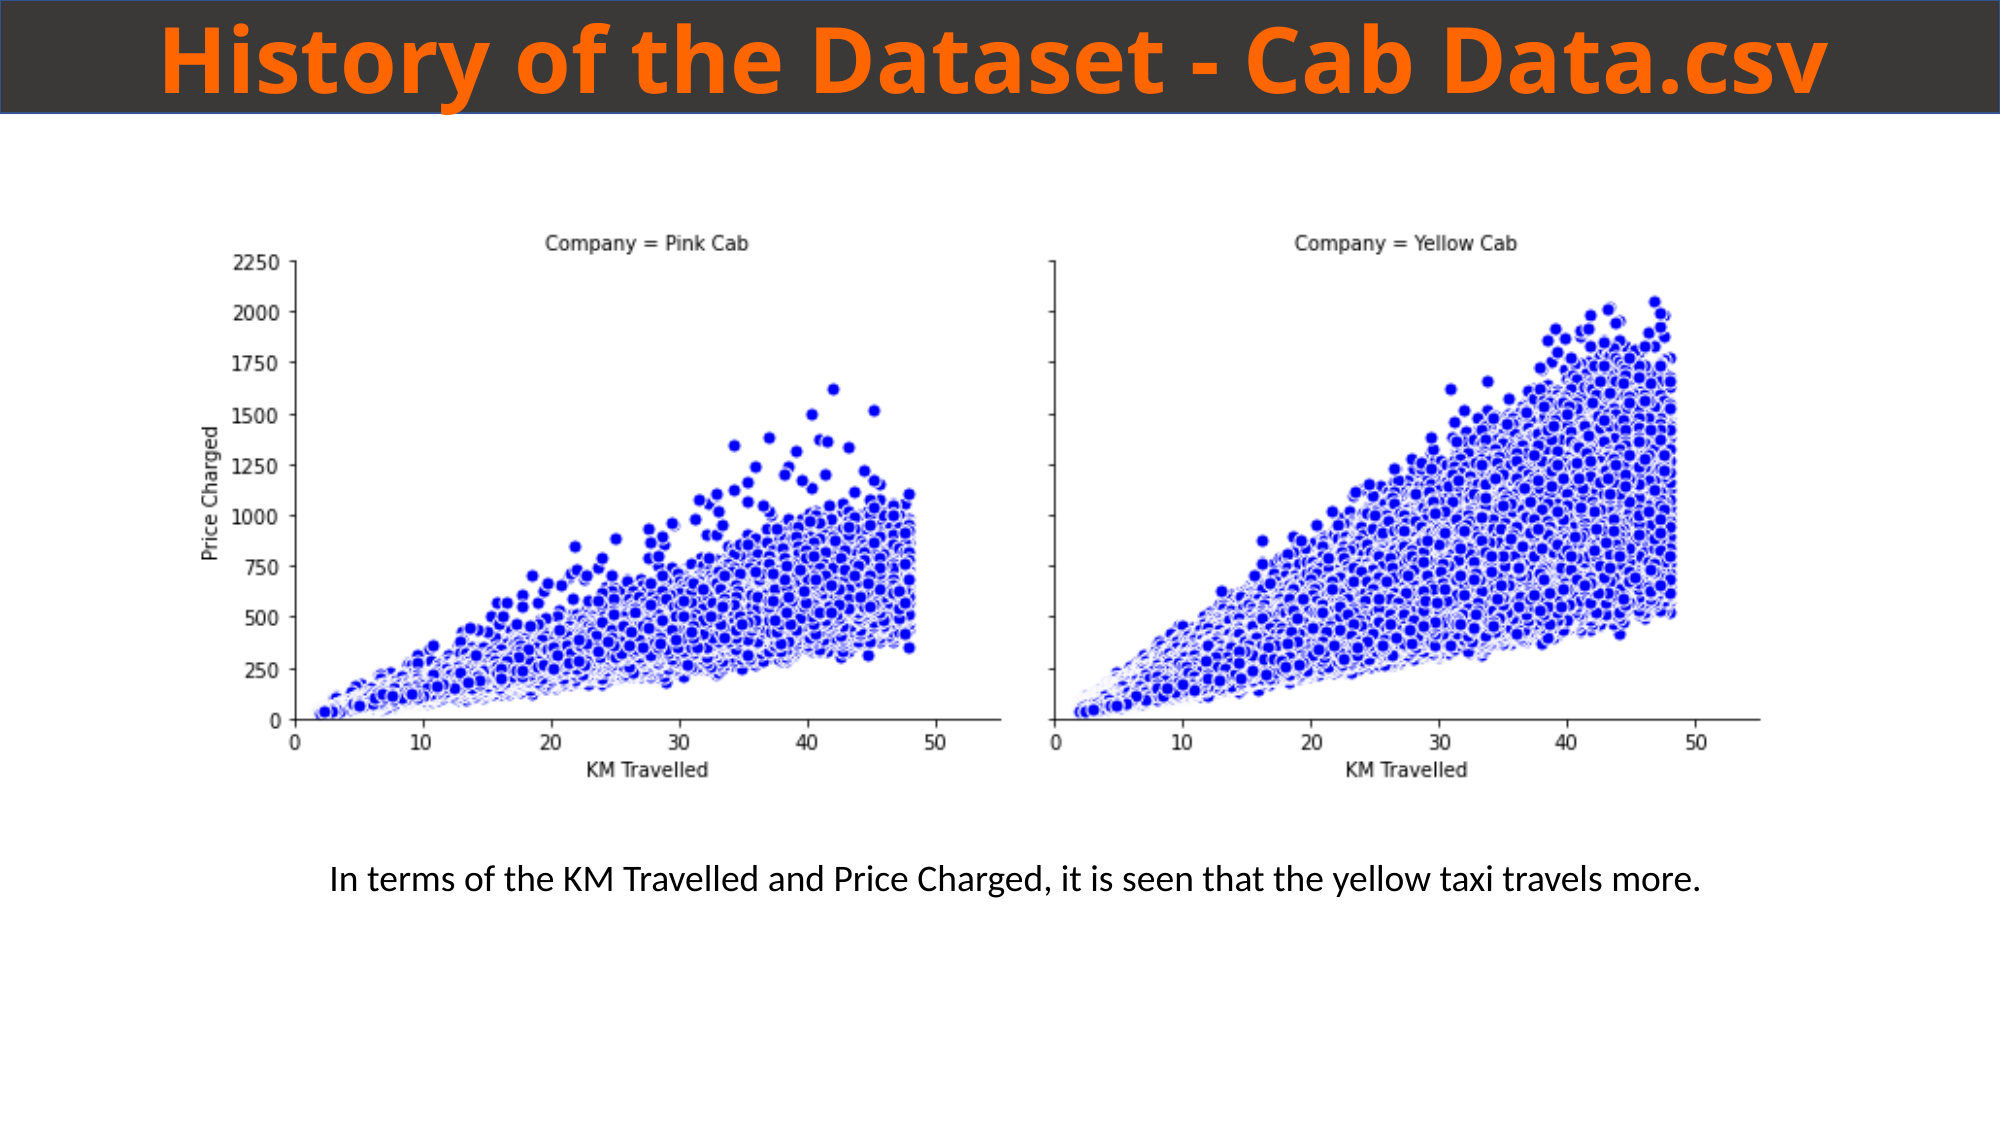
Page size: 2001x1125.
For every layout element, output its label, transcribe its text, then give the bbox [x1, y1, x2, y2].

picture [167, 183, 1866, 830]
text_box History of the Dataset - Cab Data.csv [0, 0, 2000, 114]
text_box In terms of the KM Travelled and Price Charged, it is seen that the yellow taxi travels more. [314, 846, 1719, 907]
